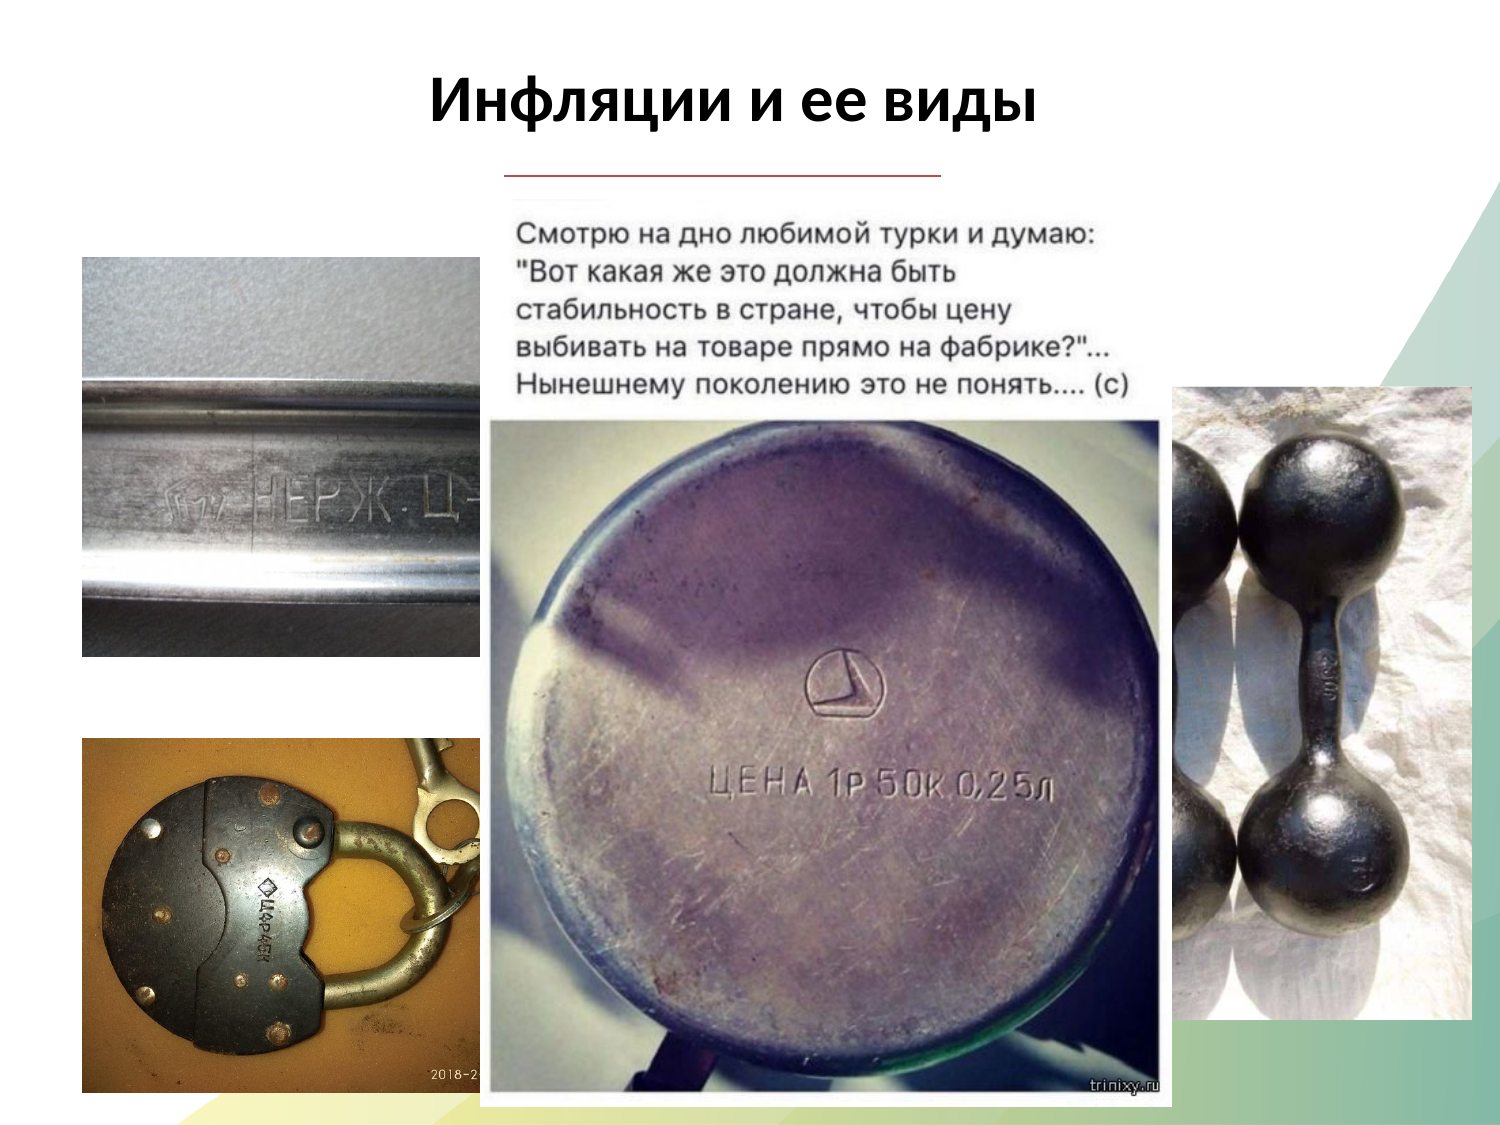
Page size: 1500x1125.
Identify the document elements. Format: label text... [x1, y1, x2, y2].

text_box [0, 0, 1500, 1125]
list Инфляции и ее виды [82, 46, 1388, 147]
picture [81, 198, 1500, 1107]
